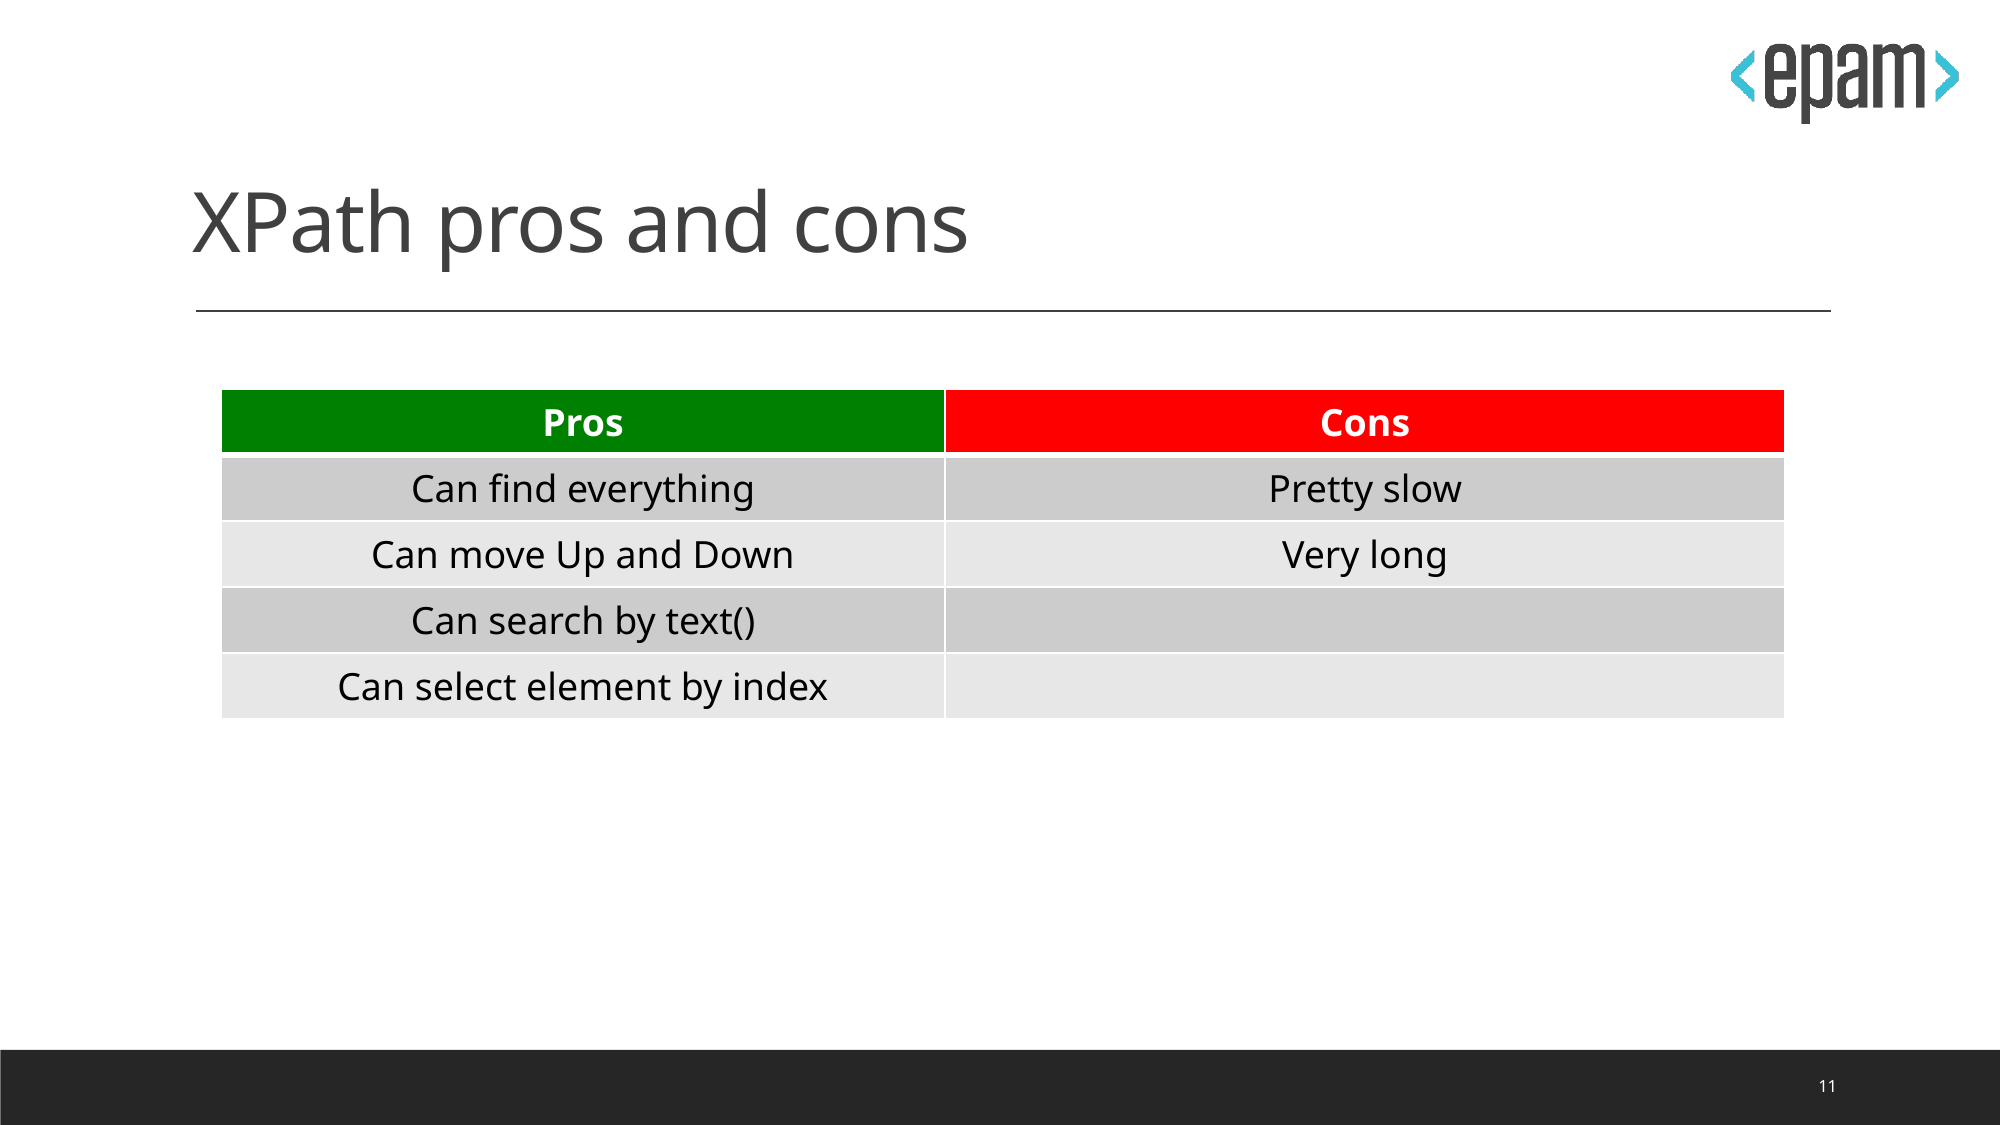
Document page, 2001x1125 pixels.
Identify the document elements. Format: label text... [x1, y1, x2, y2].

slide_number 11 [1803, 1057, 1932, 1118]
table_cell Pretty slow [946, 458, 1784, 520]
table_cell [946, 654, 1784, 718]
table_header Cons [946, 390, 1784, 452]
table_cell Can move Up and Down [222, 522, 944, 586]
table_cell [946, 588, 1784, 652]
picture [1707, 22, 1983, 131]
table_cell Very long [946, 522, 1784, 586]
table_cell Can find everything [222, 458, 944, 520]
table_cell Can search by text() [222, 588, 944, 652]
table_header Pros [222, 390, 944, 452]
title XPath pros and cons [177, 39, 1890, 278]
table_cell Can select element by index [222, 654, 944, 718]
